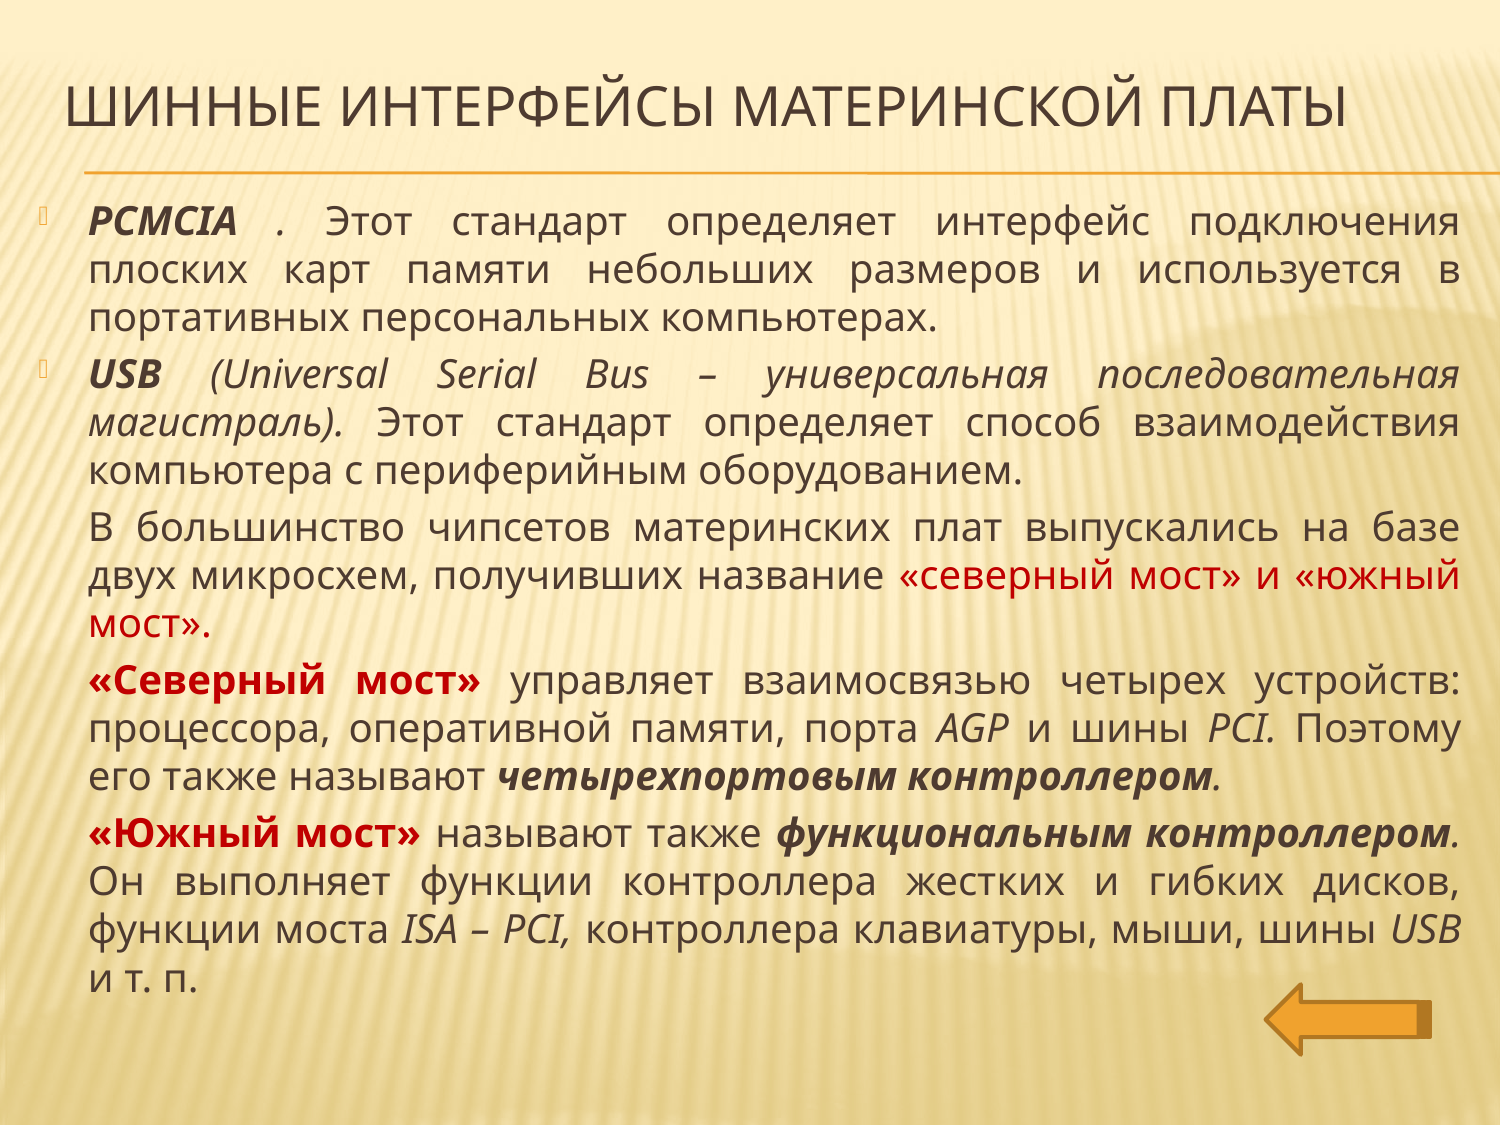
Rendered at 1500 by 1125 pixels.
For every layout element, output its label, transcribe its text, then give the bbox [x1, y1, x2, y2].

title Шинные интерфейсы материнской платы [48, 35, 1500, 173]
list PCMCIA . Этот стандарт определяет интерфейс подключения плоских карт памяти небольших размеров и используется в портативных персональных компьютерах. USB (Universal Serial Bus – универсальная последовательная магистраль). Этот стандарт определяет способ взаимодействия компьютера с периферийным оборудованием. В большинство чипсетов материнских плат выпускались на базе двух микросхем, получивших название «северный мост» и «южный мост». «Северный мост» управляет взаимосвязью четырех устройств: процессора, оперативной памяти, порта AGP и шины PCI. Поэтому его также называют четырехпортовым контроллером. «Южный мост» называют также функциональным контроллером. Он выполняет функции контроллера жестких и гибких дисков, функции моста ISA – PCI, контроллера клавиатуры, мыши, шины USB и т. п. [23, 187, 1477, 1055]
text_box [1263, 982, 1432, 1057]
